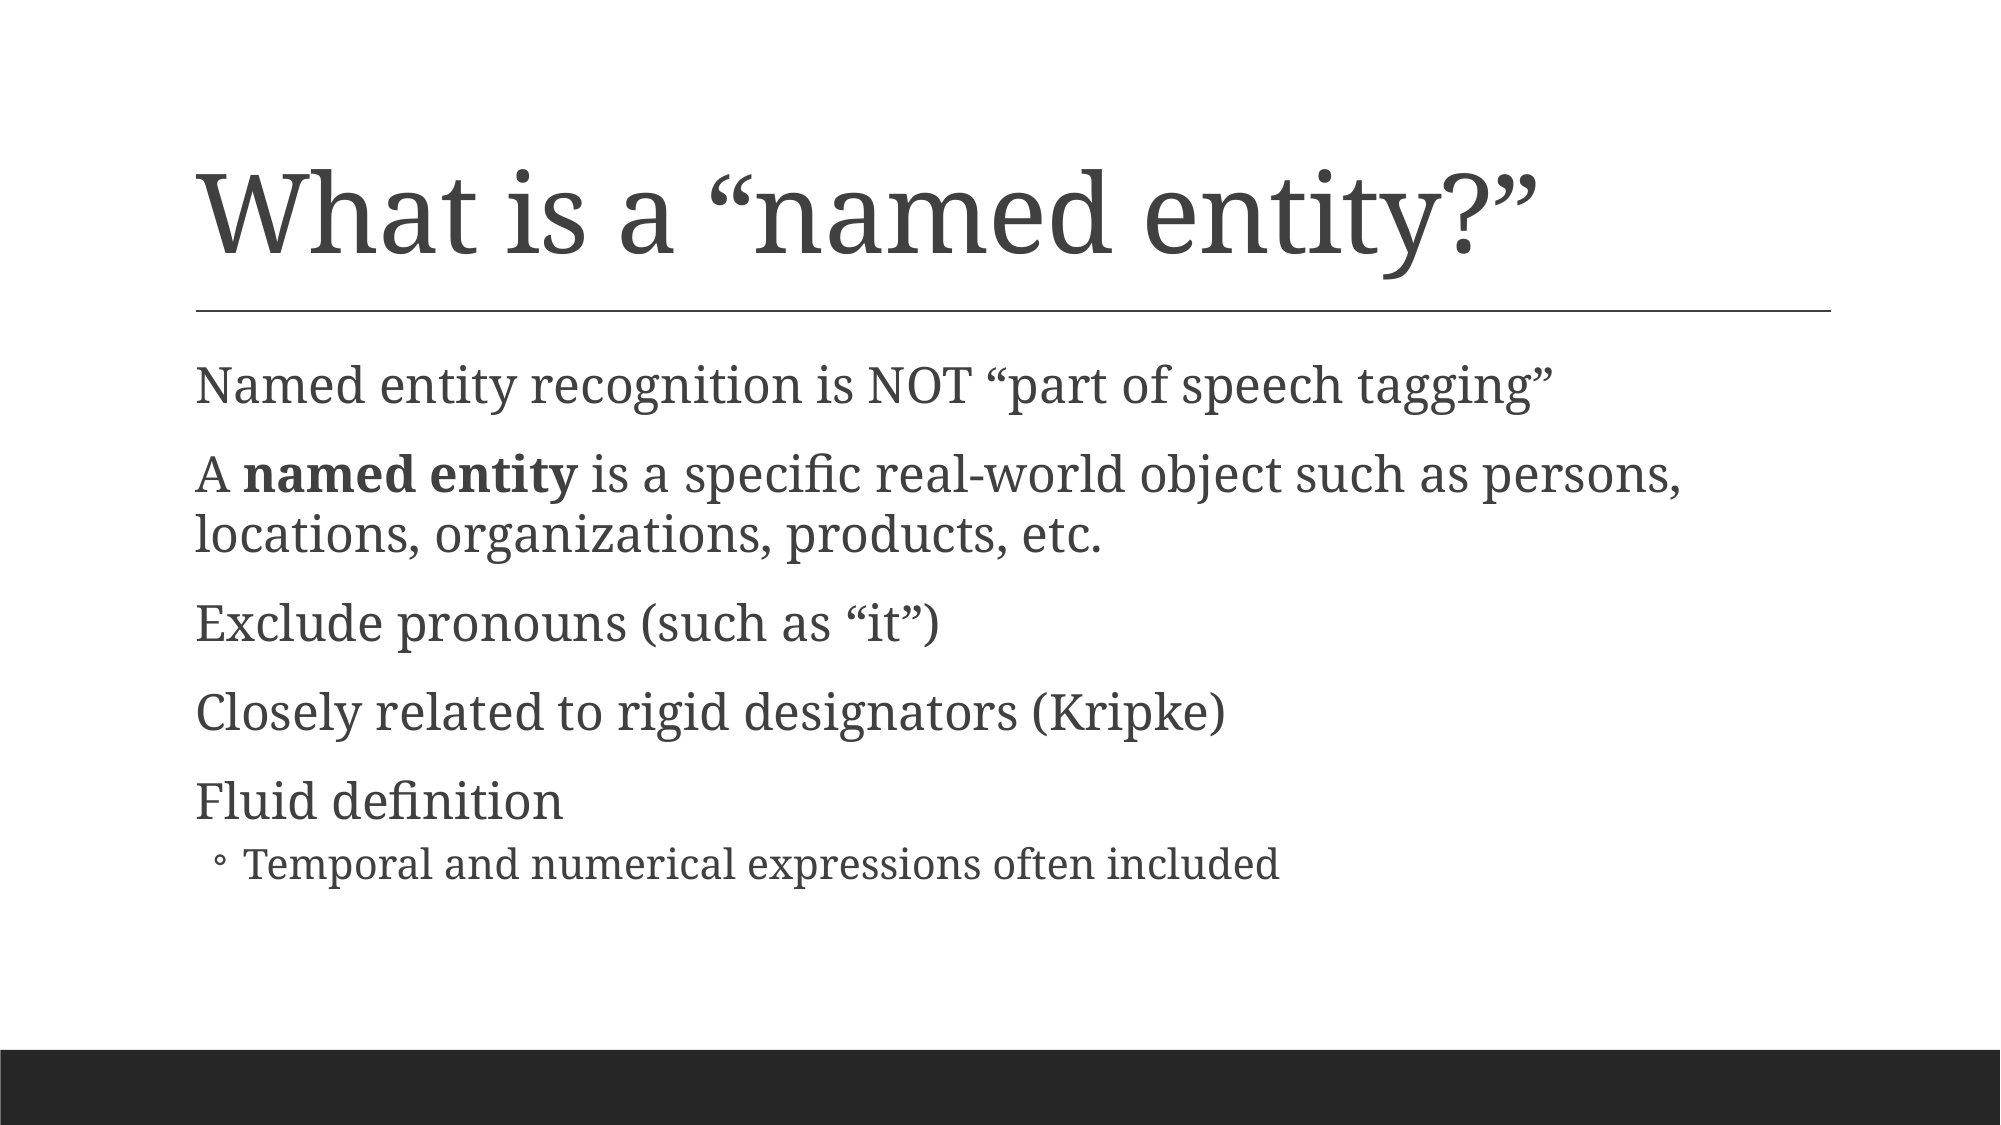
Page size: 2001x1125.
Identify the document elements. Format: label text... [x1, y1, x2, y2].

list Named entity recognition is NOT “part of speech tagging” A named entity is a specific real-world object such as persons, locations, organizations, products, etc. Exclude pronouns (such as “it”) Closely related to rigid designators (Kripke) Fluid definition Temporal and numerical expressions often included [180, 345, 1830, 963]
title What is a “named entity?” [180, 47, 1830, 285]
